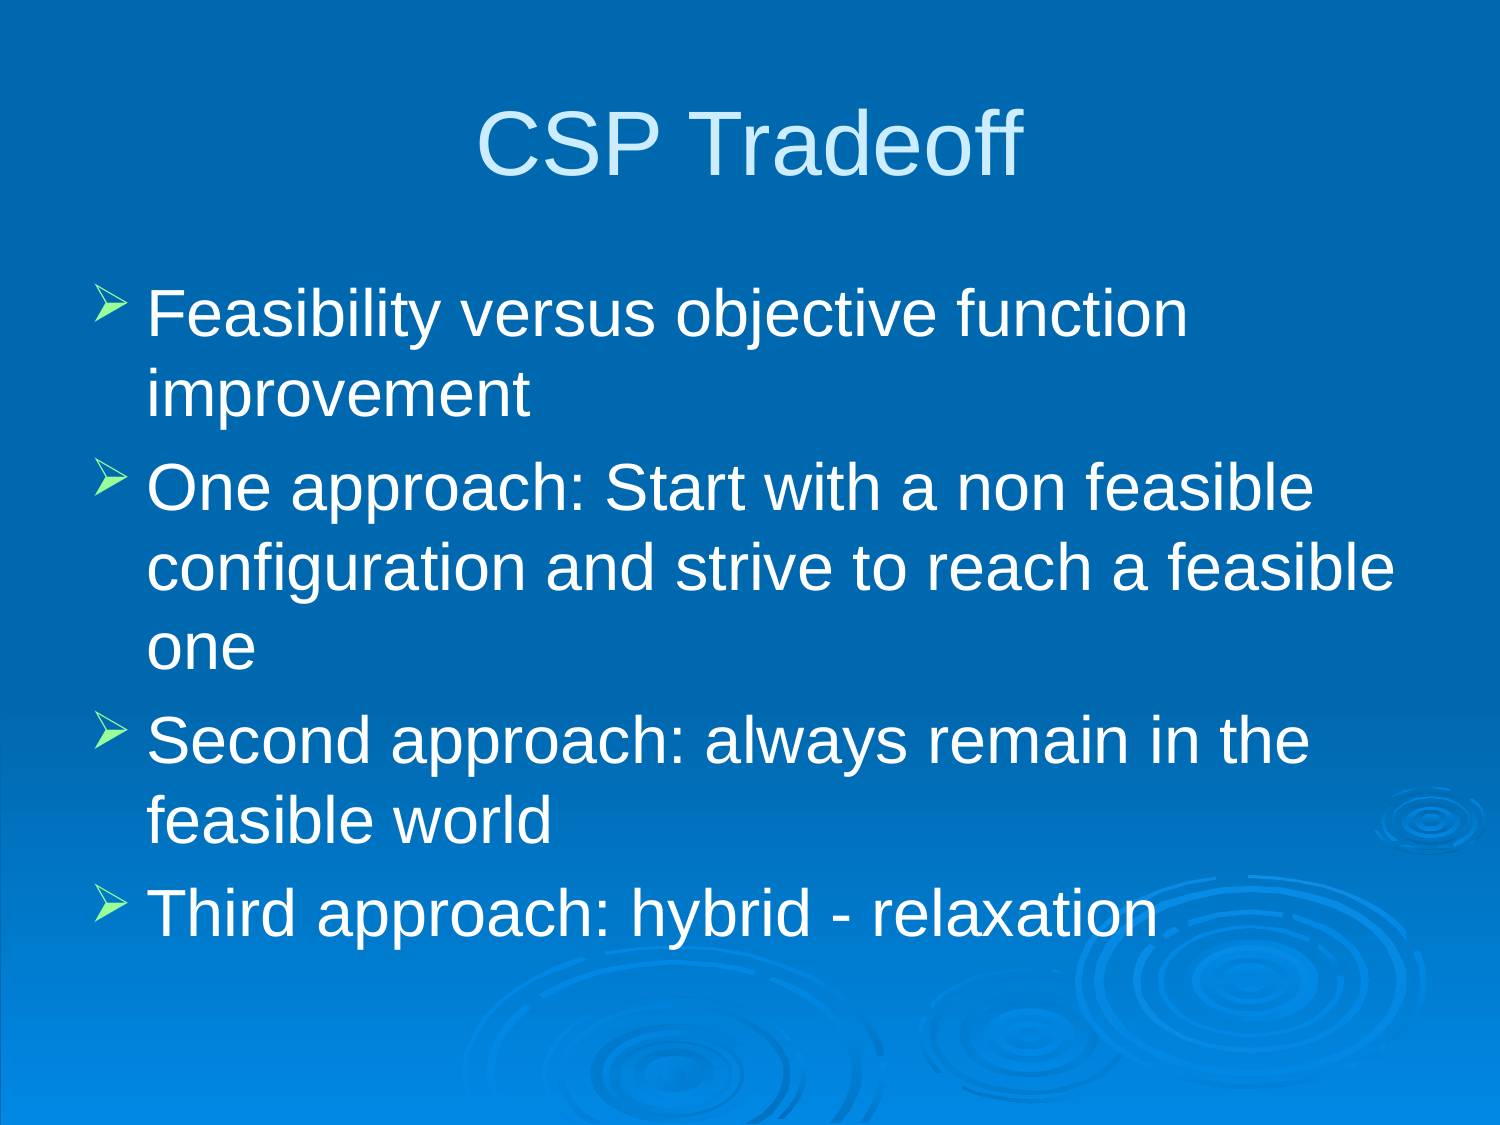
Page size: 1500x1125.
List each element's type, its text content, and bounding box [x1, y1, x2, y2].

list Feasibility versus objective function improvement One approach: Start with a non feasible configuration and strive to reach a feasible one Second approach: always remain in the feasible world Third approach: hybrid - relaxation [74, 262, 1426, 1006]
title CSP Tradeoff [74, 45, 1426, 233]
